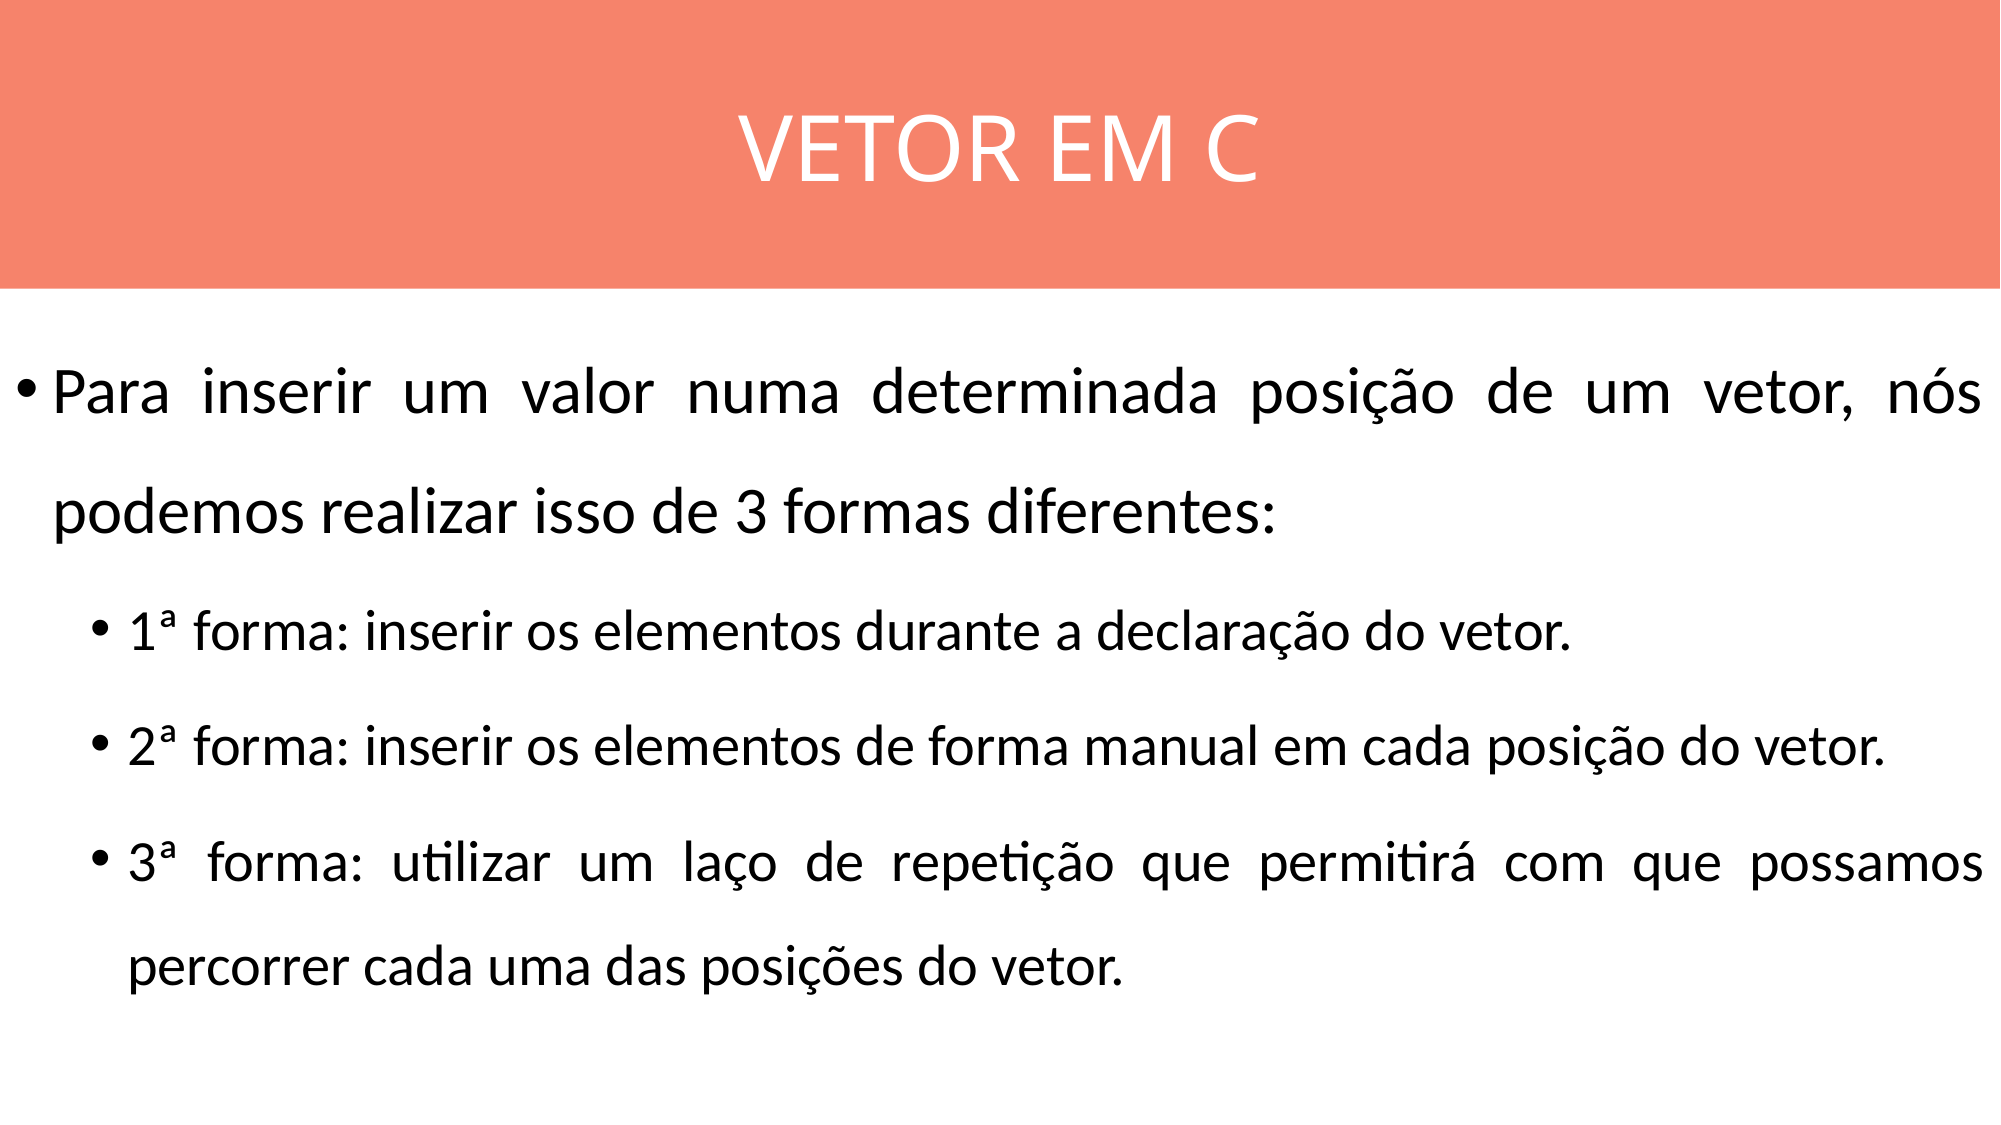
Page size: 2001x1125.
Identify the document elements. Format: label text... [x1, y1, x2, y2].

text_box VETOR EM C [0, 0, 2000, 290]
list Para inserir um valor numa determinada posição de um vetor, nós podemos realizar isso de 3 formas diferentes: 1ª forma: inserir os elementos durante a declaração do vetor. 2ª forma: inserir os elementos de forma manual em cada posição do vetor. 3ª forma: utilizar um laço de repetição que permitirá com que possamos percorrer cada uma das posições do vetor. [0, 299, 2000, 1125]
